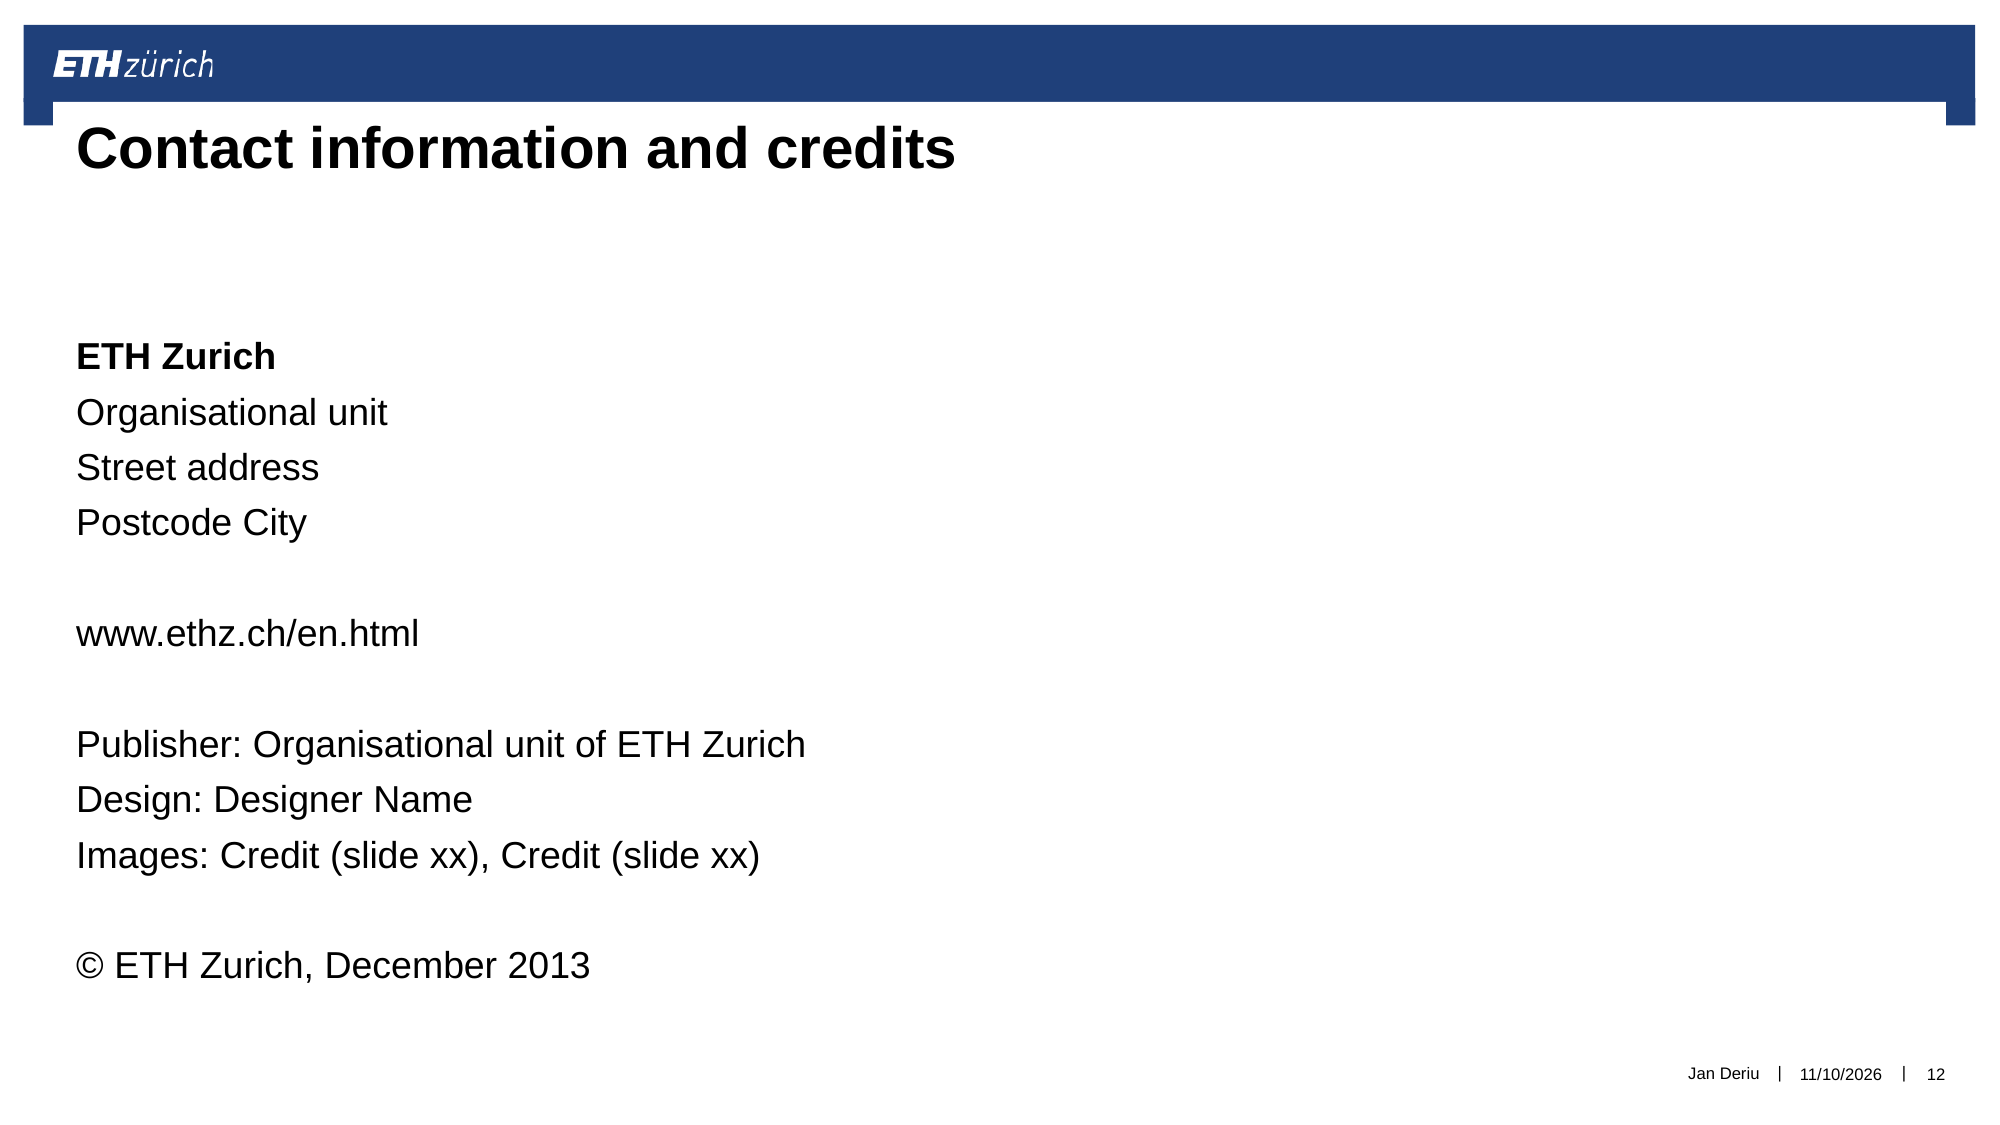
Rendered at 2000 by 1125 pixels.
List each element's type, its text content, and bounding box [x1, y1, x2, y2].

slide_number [1790, 1034, 1892, 1112]
list ETH Zurich Organisational unit Street address Postcode City www.ethz.ch/en.html Publisher: Organisational unit of ETH Zurich Design: Designer Name Images: Credit (slide xx), Credit (slide xx) © ETH Zurich, December 2013 [53, 332, 1946, 1023]
slide_number 12 [1906, 1034, 1966, 1112]
title Contact information and credits [53, 101, 1946, 262]
footer Jan Deriu [999, 1034, 1760, 1111]
